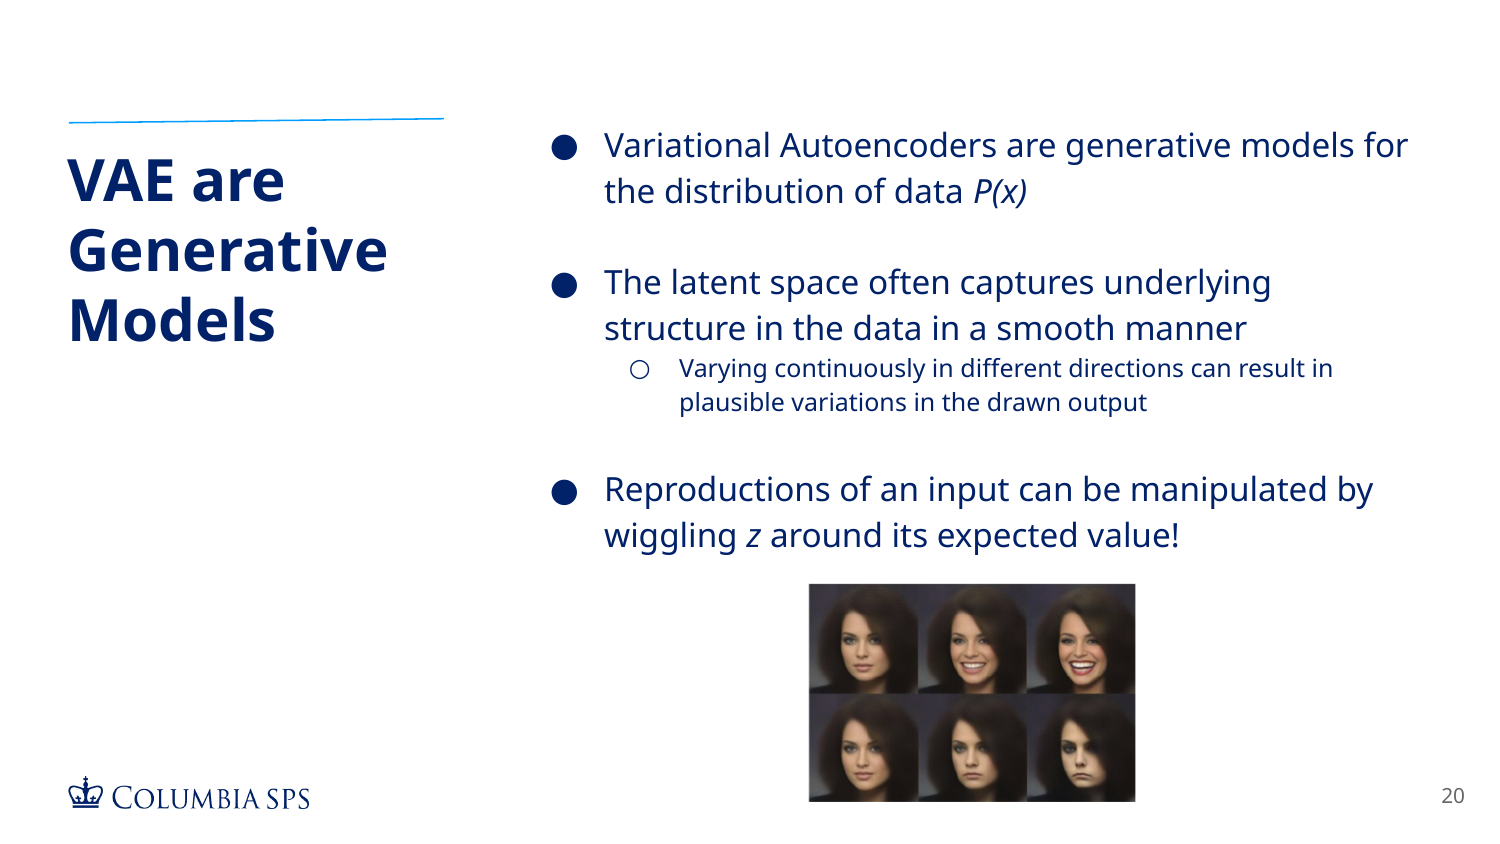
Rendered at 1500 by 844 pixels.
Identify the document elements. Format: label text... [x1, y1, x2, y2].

picture [68, 776, 309, 809]
picture [808, 583, 1136, 802]
title VAE are Generative Models [52, 128, 452, 747]
slide_number ‹#› [1389, 764, 1480, 830]
list Variational Autoencoders are generative models for the distribution of data P(x) The latent space often captures underlying structure in the data in a smooth manner Varying continuously in different directions can result in plausible variations in the drawn output Reproductions of an input can be manipulated by wiggling z around its expected value! [514, 103, 1430, 735]
